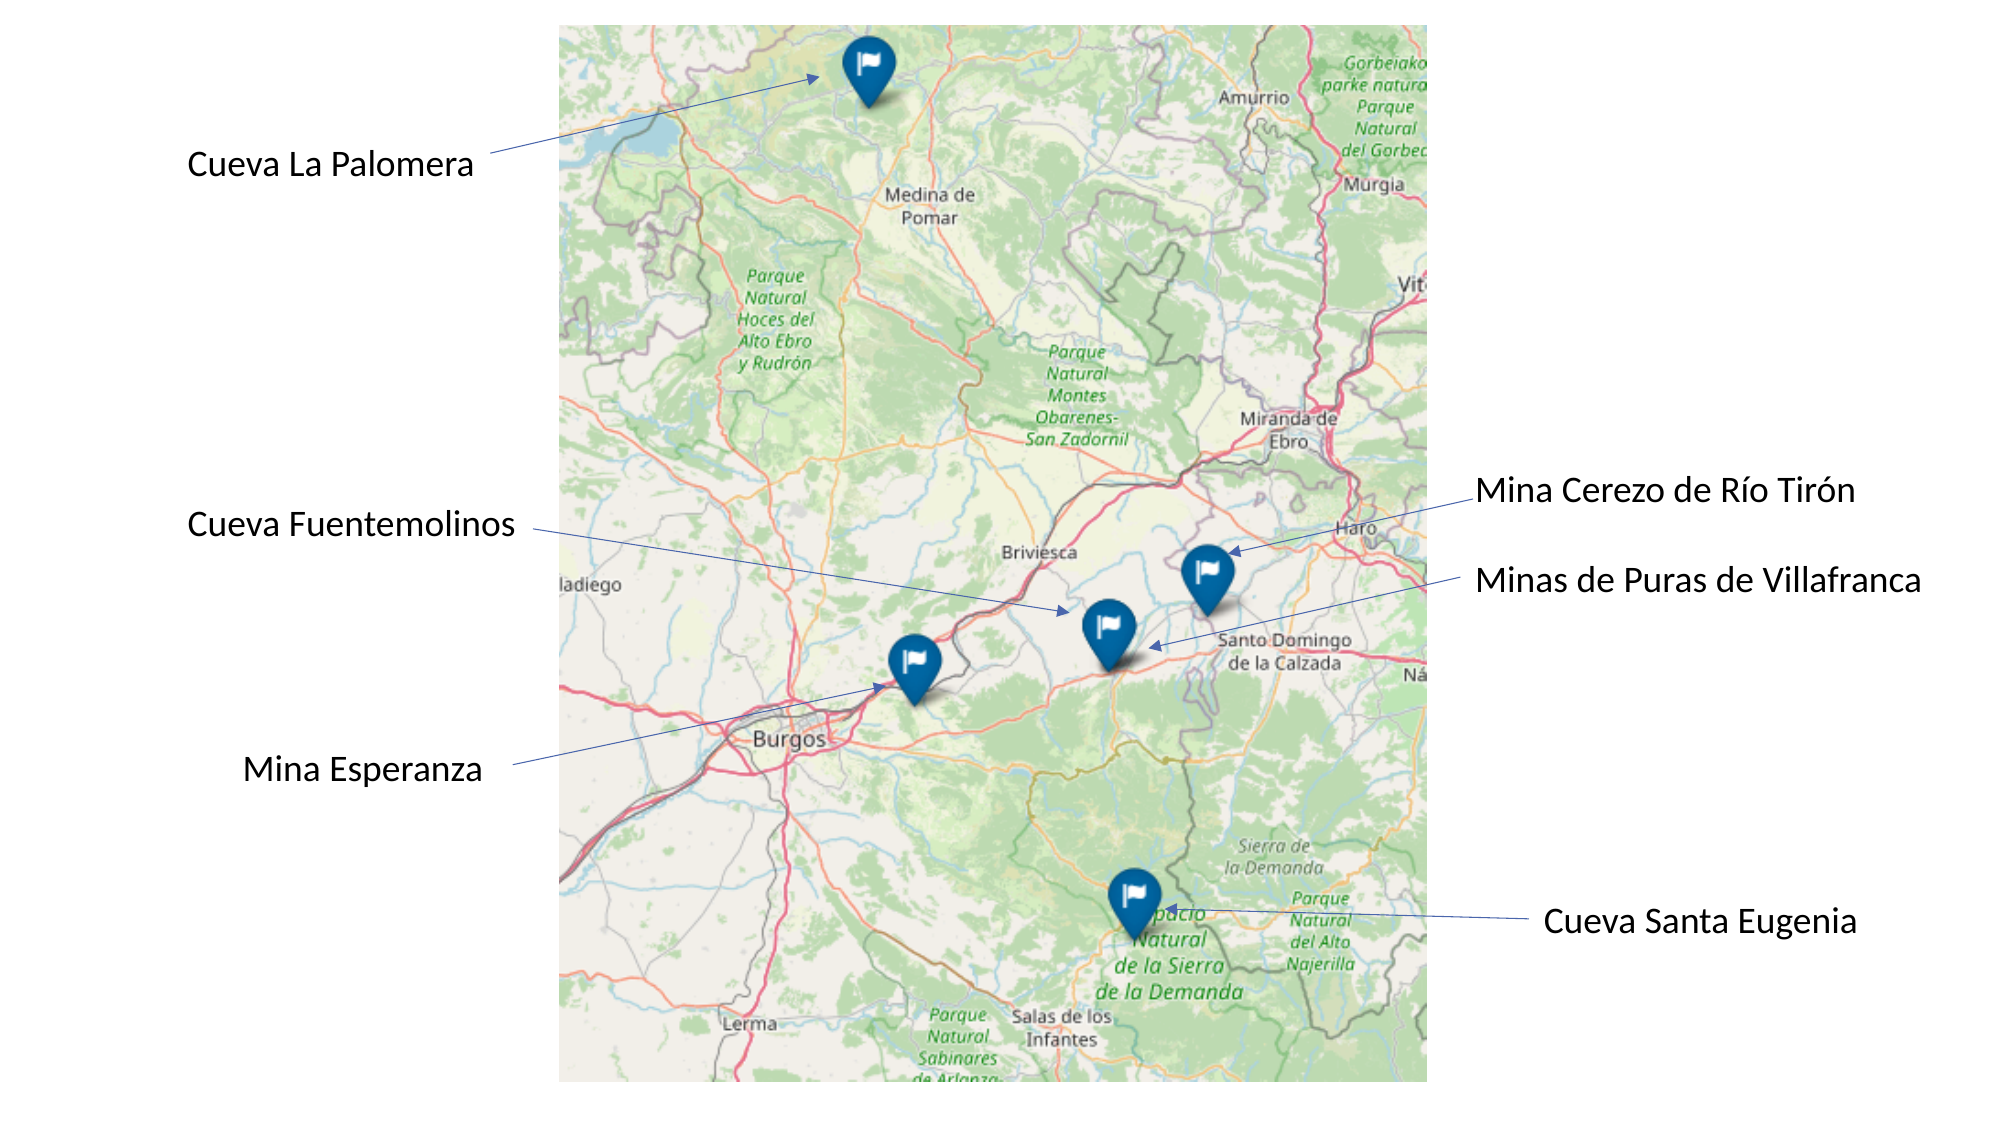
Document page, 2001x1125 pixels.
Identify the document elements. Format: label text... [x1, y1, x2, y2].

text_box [512, 685, 887, 765]
picture [559, 25, 1427, 1082]
text_box Cueva La Palomera Cueva Fuentemolinos [172, 131, 531, 641]
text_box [1148, 577, 1461, 649]
text_box Cueva Santa Eugenia [1528, 888, 1874, 949]
text_box Mina Esperanza [227, 692, 559, 887]
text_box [1227, 498, 1474, 554]
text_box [1164, 908, 1527, 920]
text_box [490, 76, 820, 154]
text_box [532, 528, 1070, 613]
text_box Mina Cerezo de Río Tirón Minas de Puras de Villafranca [1460, 457, 2000, 608]
